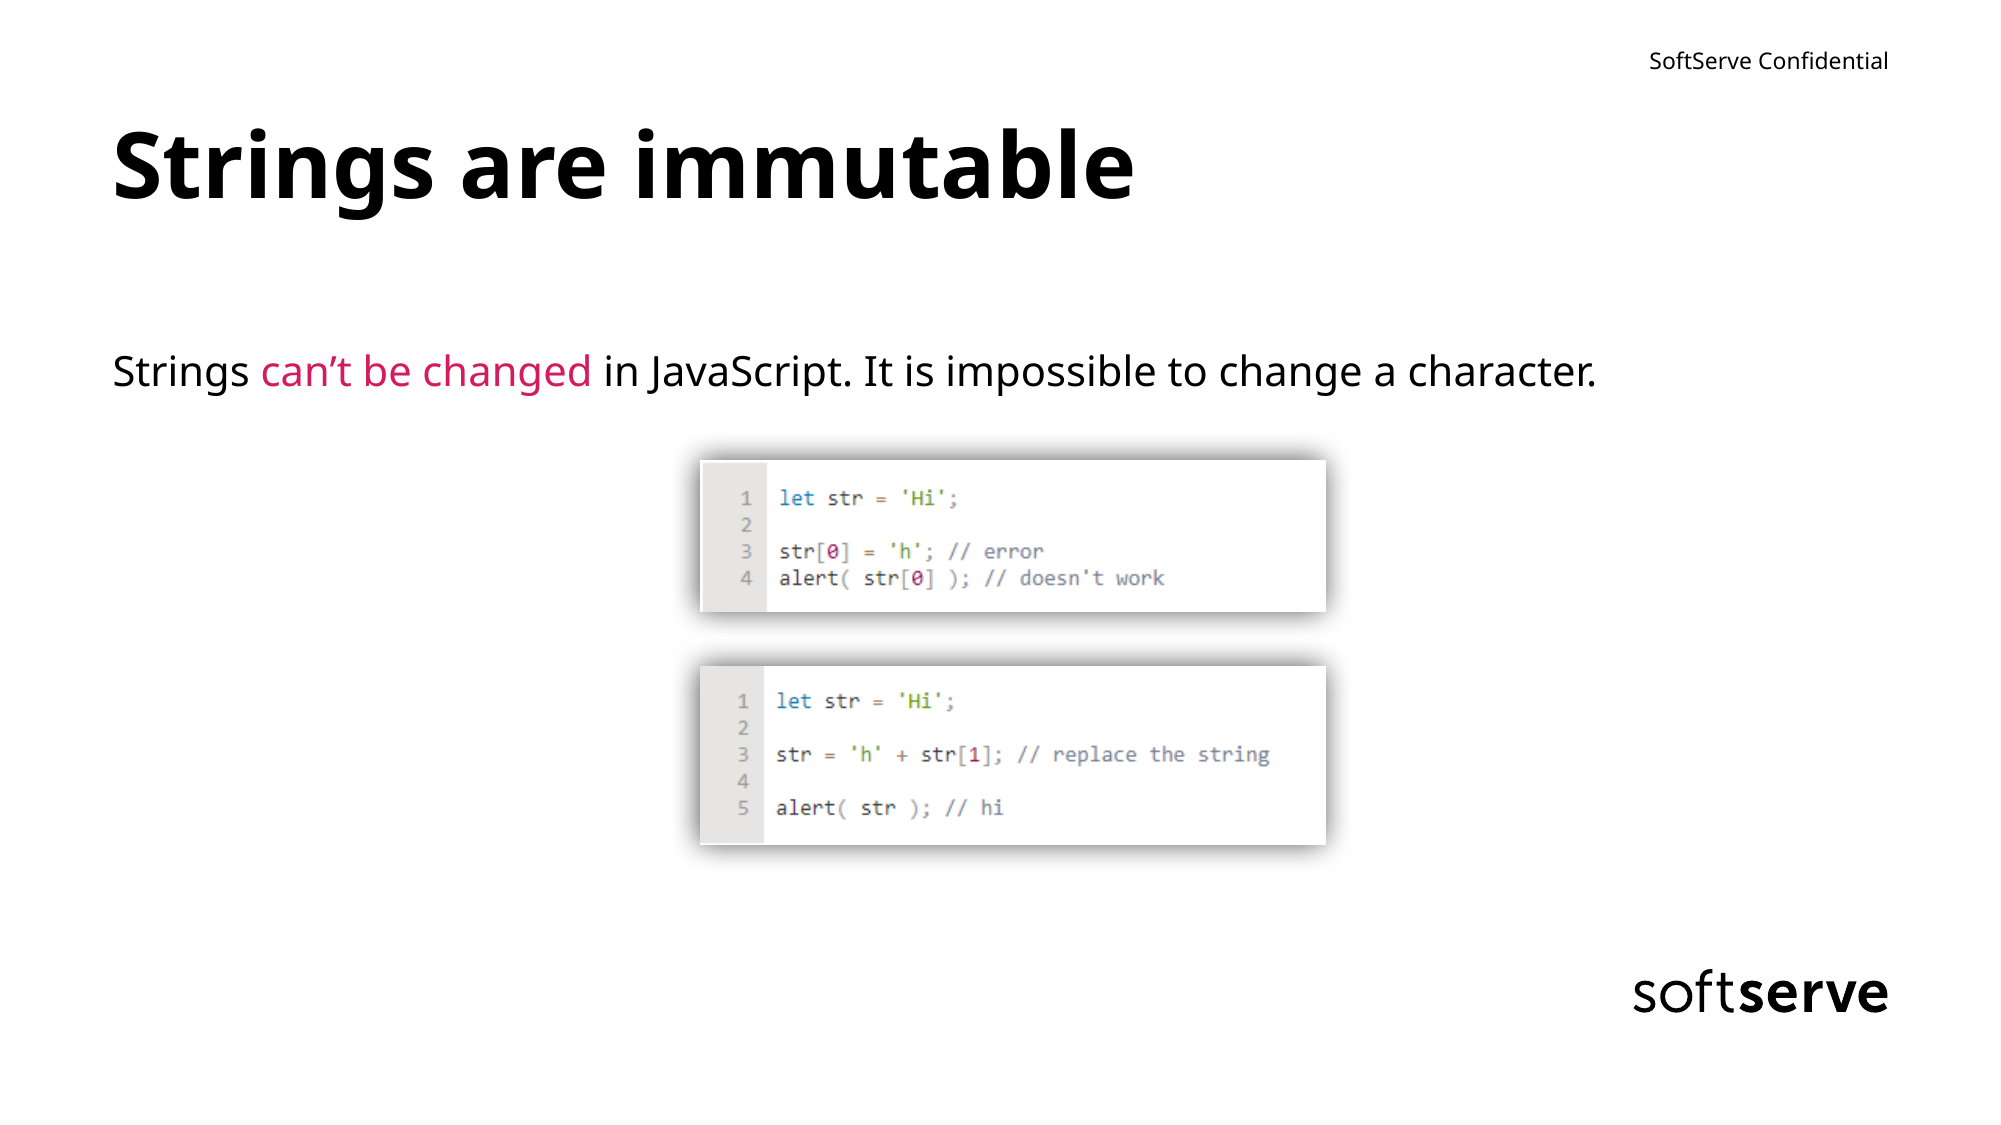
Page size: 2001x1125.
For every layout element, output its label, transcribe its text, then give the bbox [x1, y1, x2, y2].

picture [700, 666, 1326, 845]
title Strings are immutable [112, 112, 1888, 225]
list Strings can’t be changed in JavaScript. It is impossible to change a character. [112, 337, 1913, 900]
picture [700, 460, 1326, 612]
